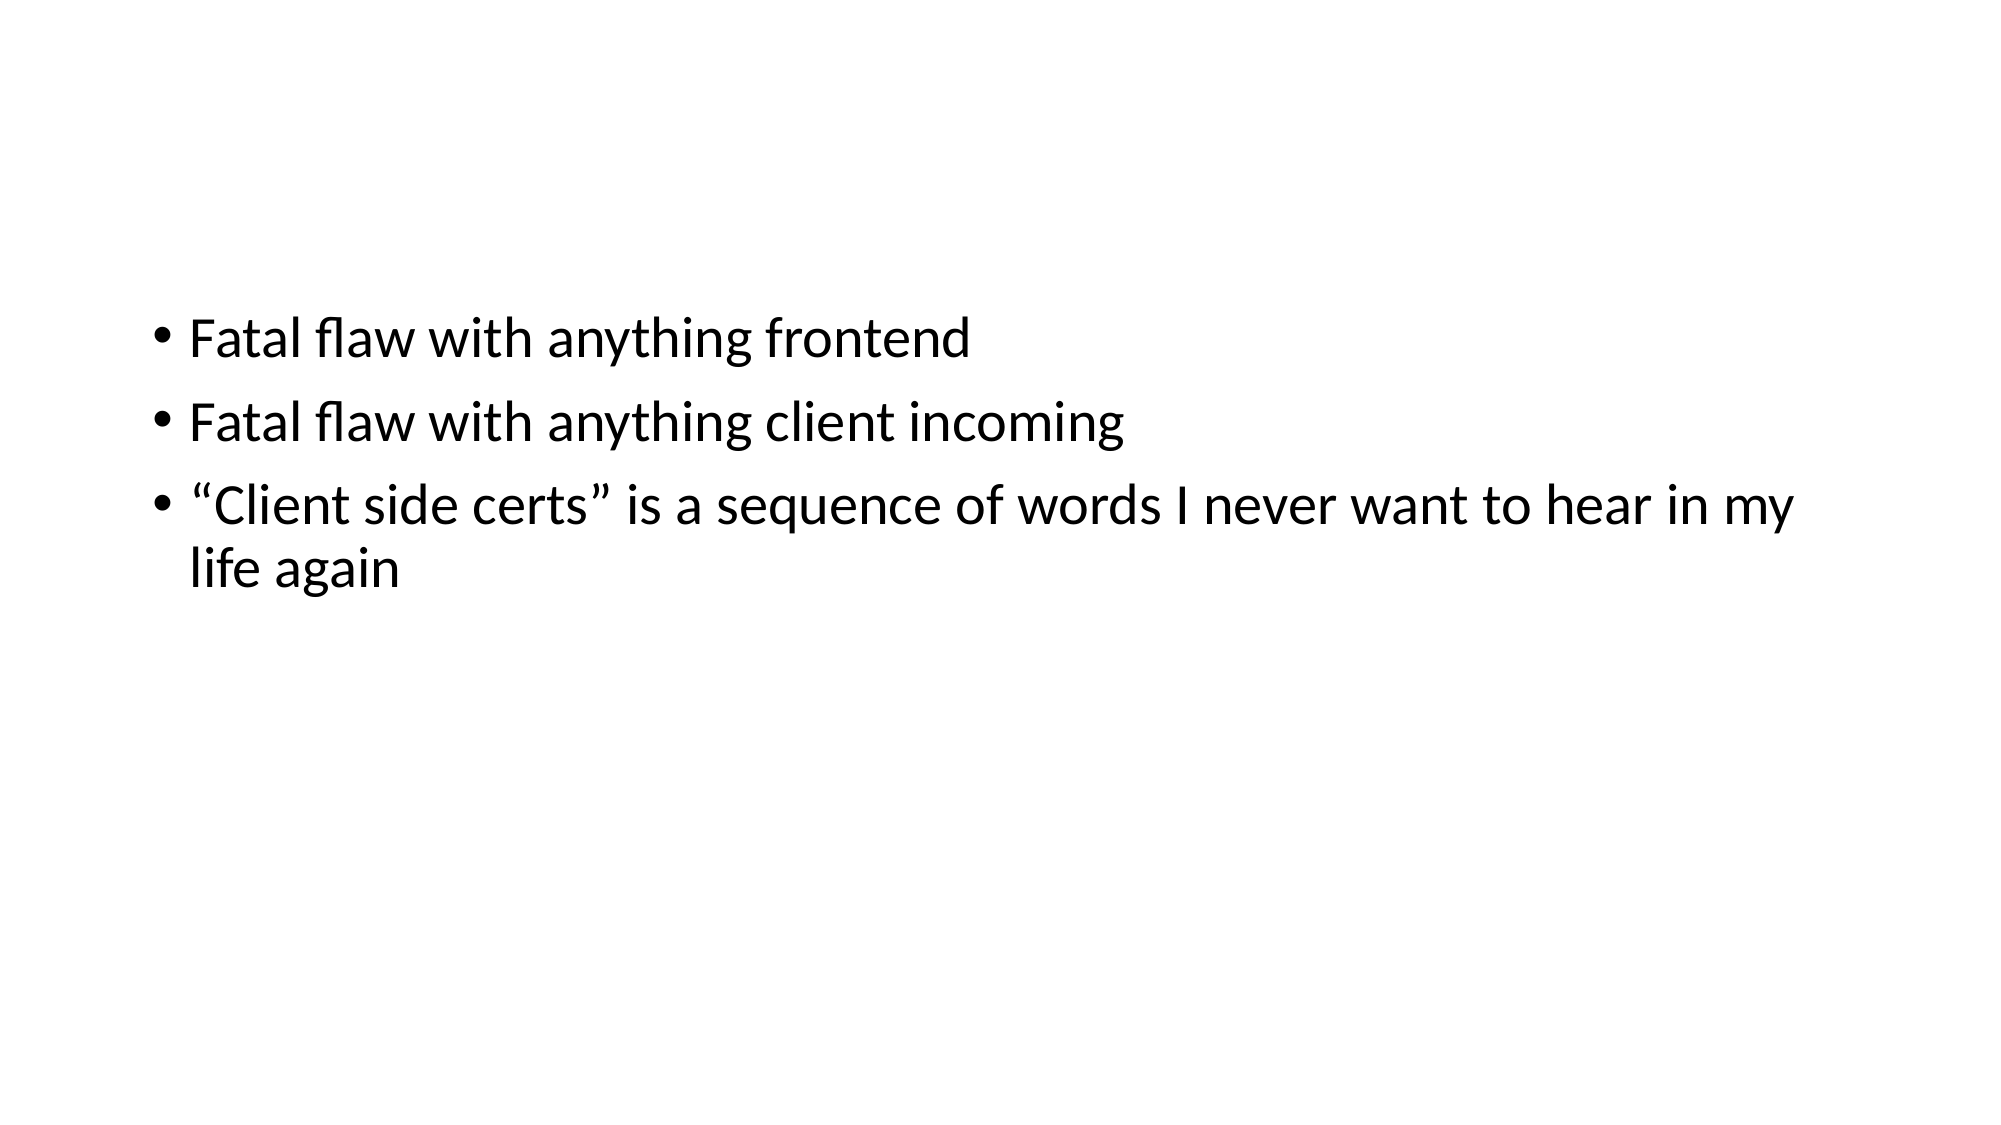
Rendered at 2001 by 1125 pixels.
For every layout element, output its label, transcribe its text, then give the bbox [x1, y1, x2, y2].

list Fatal flaw with anything frontend Fatal flaw with anything client incoming “Client side certs” is a sequence of words I never want to hear in my life again [137, 299, 1863, 1014]
